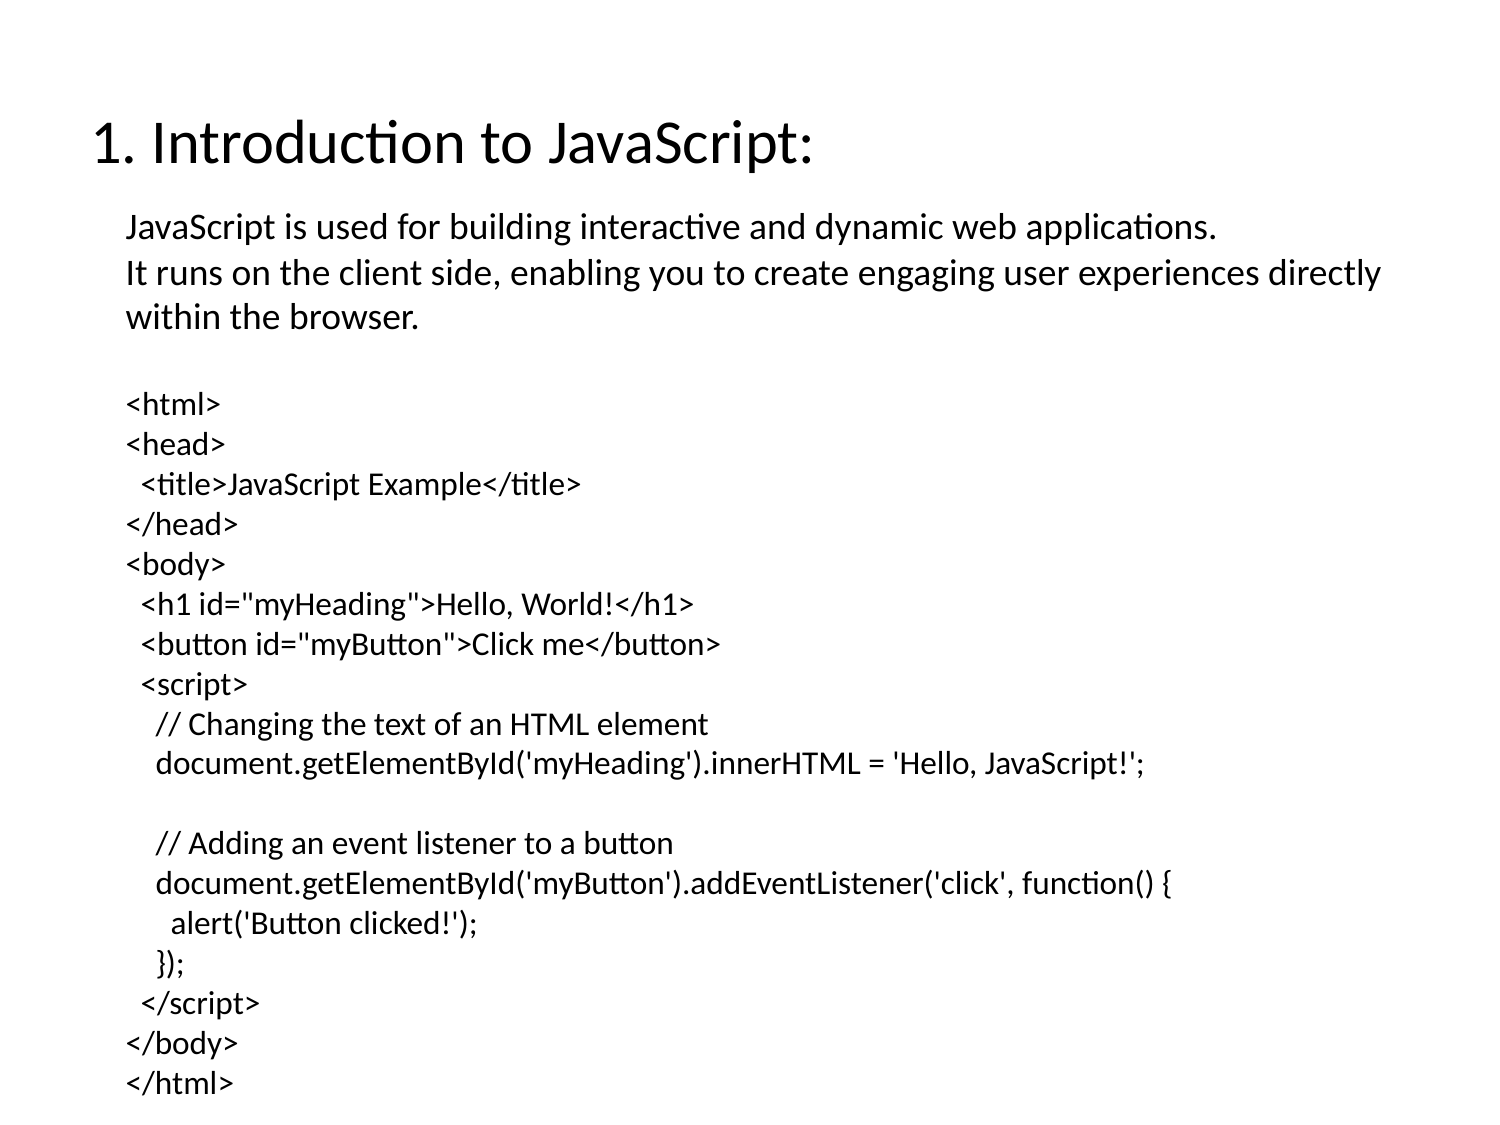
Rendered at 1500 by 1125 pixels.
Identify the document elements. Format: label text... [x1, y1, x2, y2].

title 1. Introduction to JavaScript: [75, 45, 1425, 233]
text_box JavaScript is used for building interactive and dynamic web applications. It runs on the client side, enabling you to create engaging user experiences directly within the browser. <html> <head> <title>JavaScript Example</title> </head> <body> <h1 id="myHeading">Hello, World!</h1> <button id="myButton">Click me</button> <script> // Changing the text of an HTML element document.getElementById('myHeading').innerHTML = 'Hello, JavaScript!'; // Adding an event listener to a button document.getElementById('myButton').addEventListener('click', function() { alert('Button clicked!'); }); </script> </body> </html> [110, 149, 1500, 1125]
